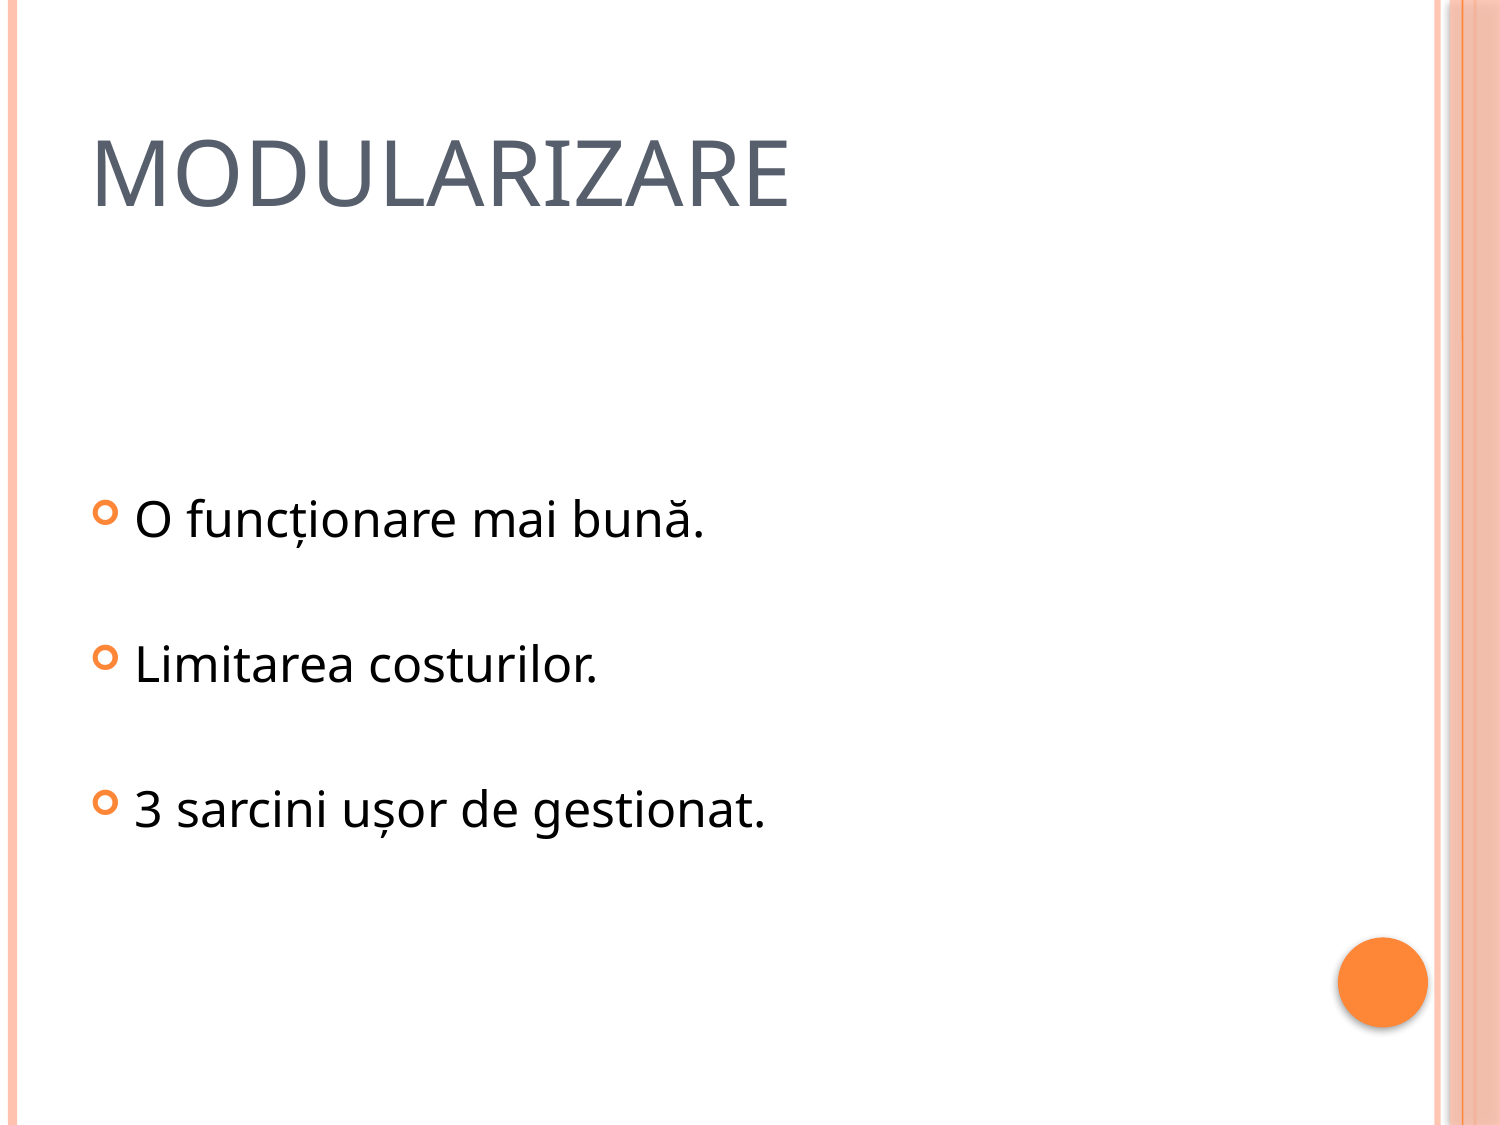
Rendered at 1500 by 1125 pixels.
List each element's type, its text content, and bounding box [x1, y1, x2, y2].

list O funcţionare mai bună. Limitarea costurilor. 3 sarcini uşor de gestionat. [75, 262, 1300, 1062]
title Modularizare [75, 45, 1300, 233]
